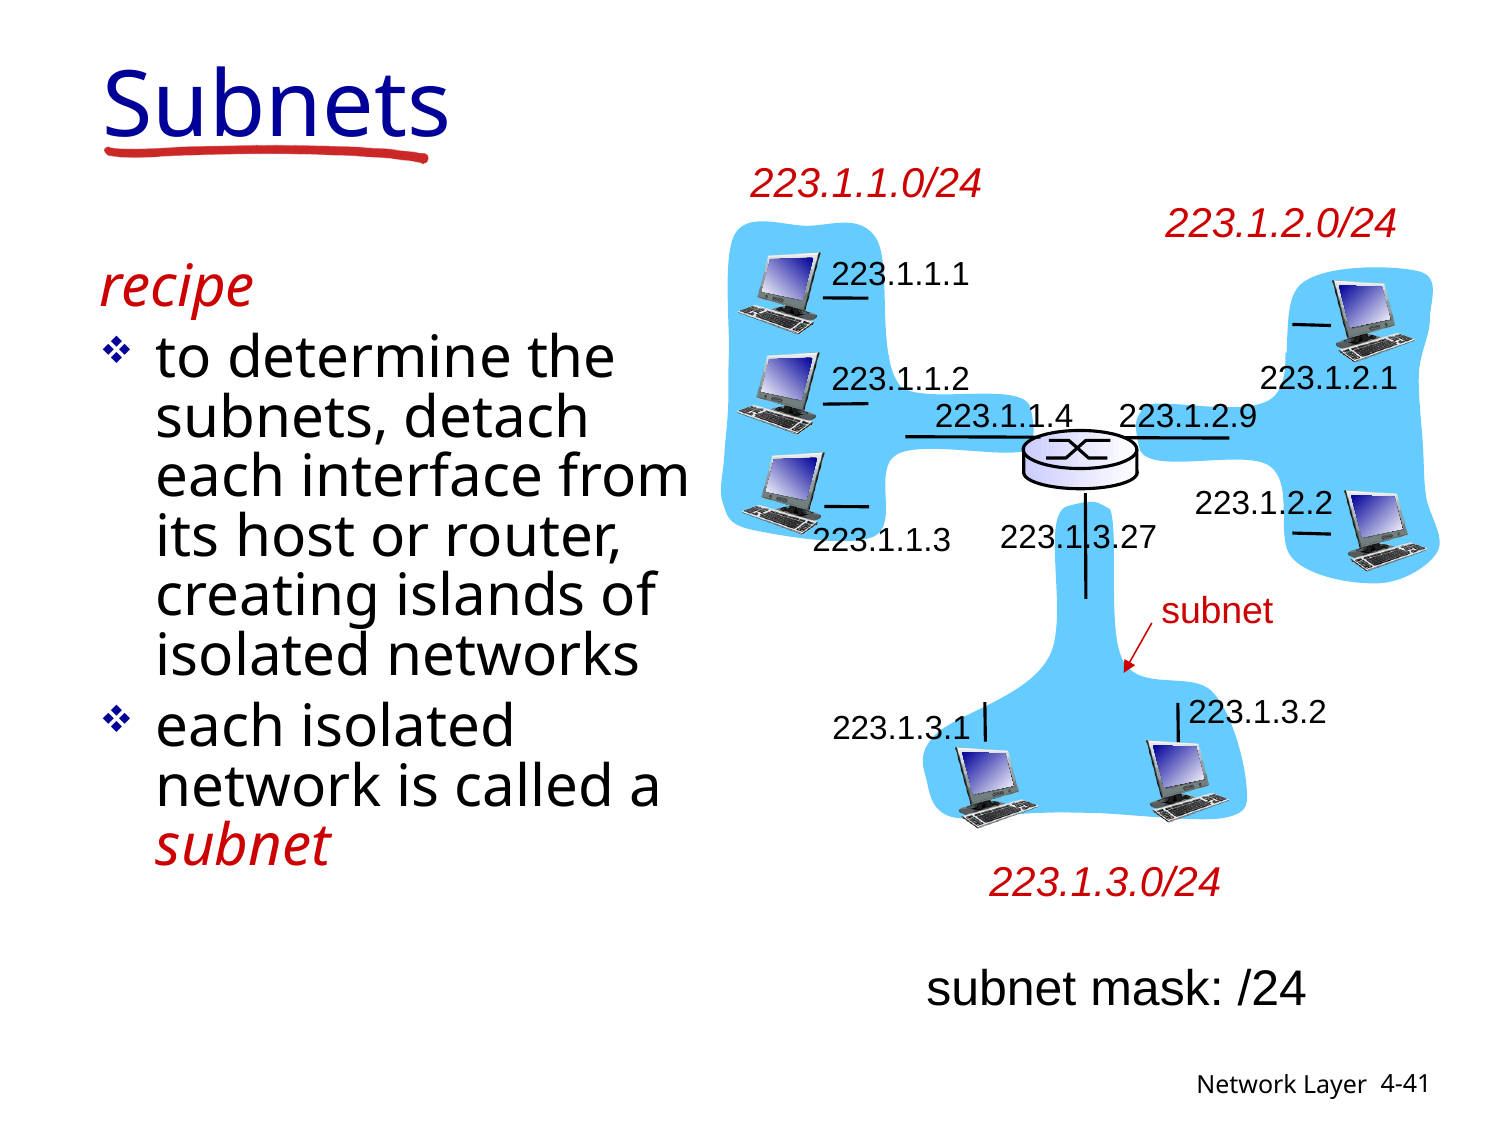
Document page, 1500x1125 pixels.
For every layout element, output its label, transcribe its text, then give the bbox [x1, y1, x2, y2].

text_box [716, 148, 1448, 913]
slide_number 4-41 [1365, 1059, 1477, 1106]
text_box subnet mask: /24 [911, 948, 1323, 1024]
list recipe to determine the subnets, detach each interface from its host or router, creating islands of isolated networks each isolated network is called a subnet [84, 251, 710, 1015]
list [78, 218, 685, 982]
footer Network Layer [907, 1060, 1383, 1109]
title Subnets [87, 37, 695, 163]
picture [101, 140, 433, 169]
